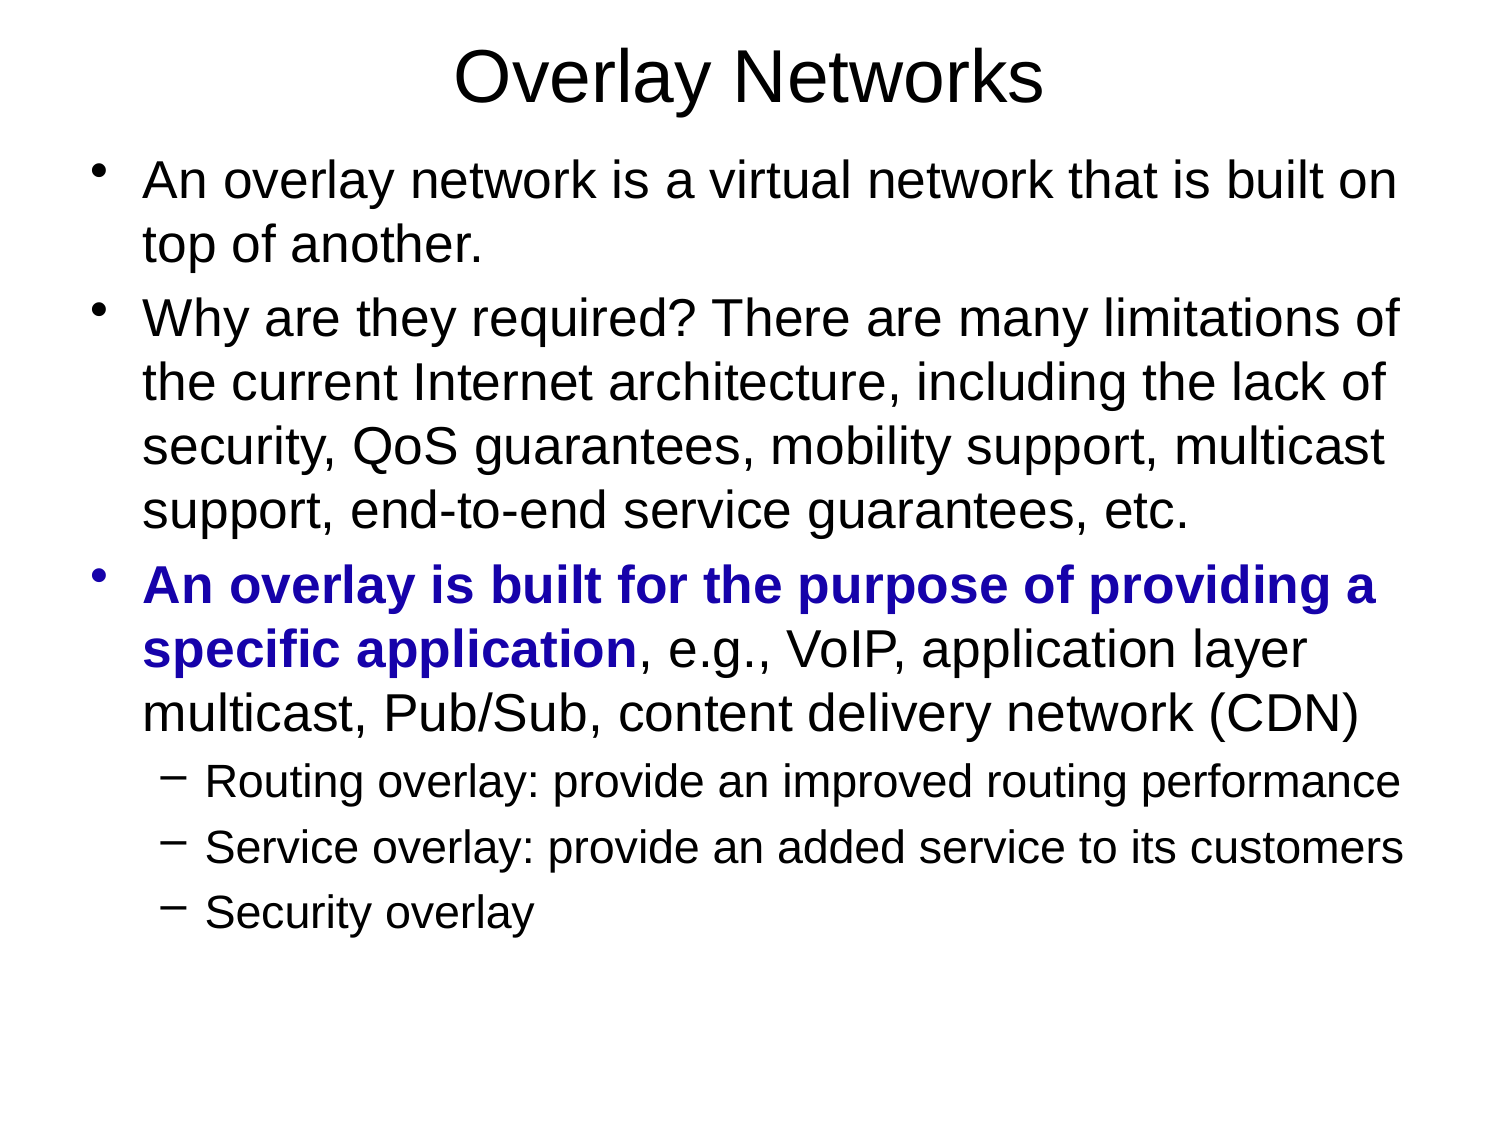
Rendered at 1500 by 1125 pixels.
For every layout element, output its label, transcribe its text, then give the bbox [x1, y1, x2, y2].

title Overlay Networks [75, 7, 1425, 137]
list An overlay network is a virtual network that is built on top of another. Why are they required? There are many limitations of the current Internet architecture, including the lack of security, QoS guarantees, mobility support, multicast support, end-to-end service guarantees, etc. An overlay is built for the purpose of providing a specific application, e.g., VoIP, application layer multicast, Pub/Sub, content delivery network (CDN) Routing overlay: provide an improved routing performance Service overlay: provide an added service to its customers Security overlay [75, 137, 1425, 1106]
